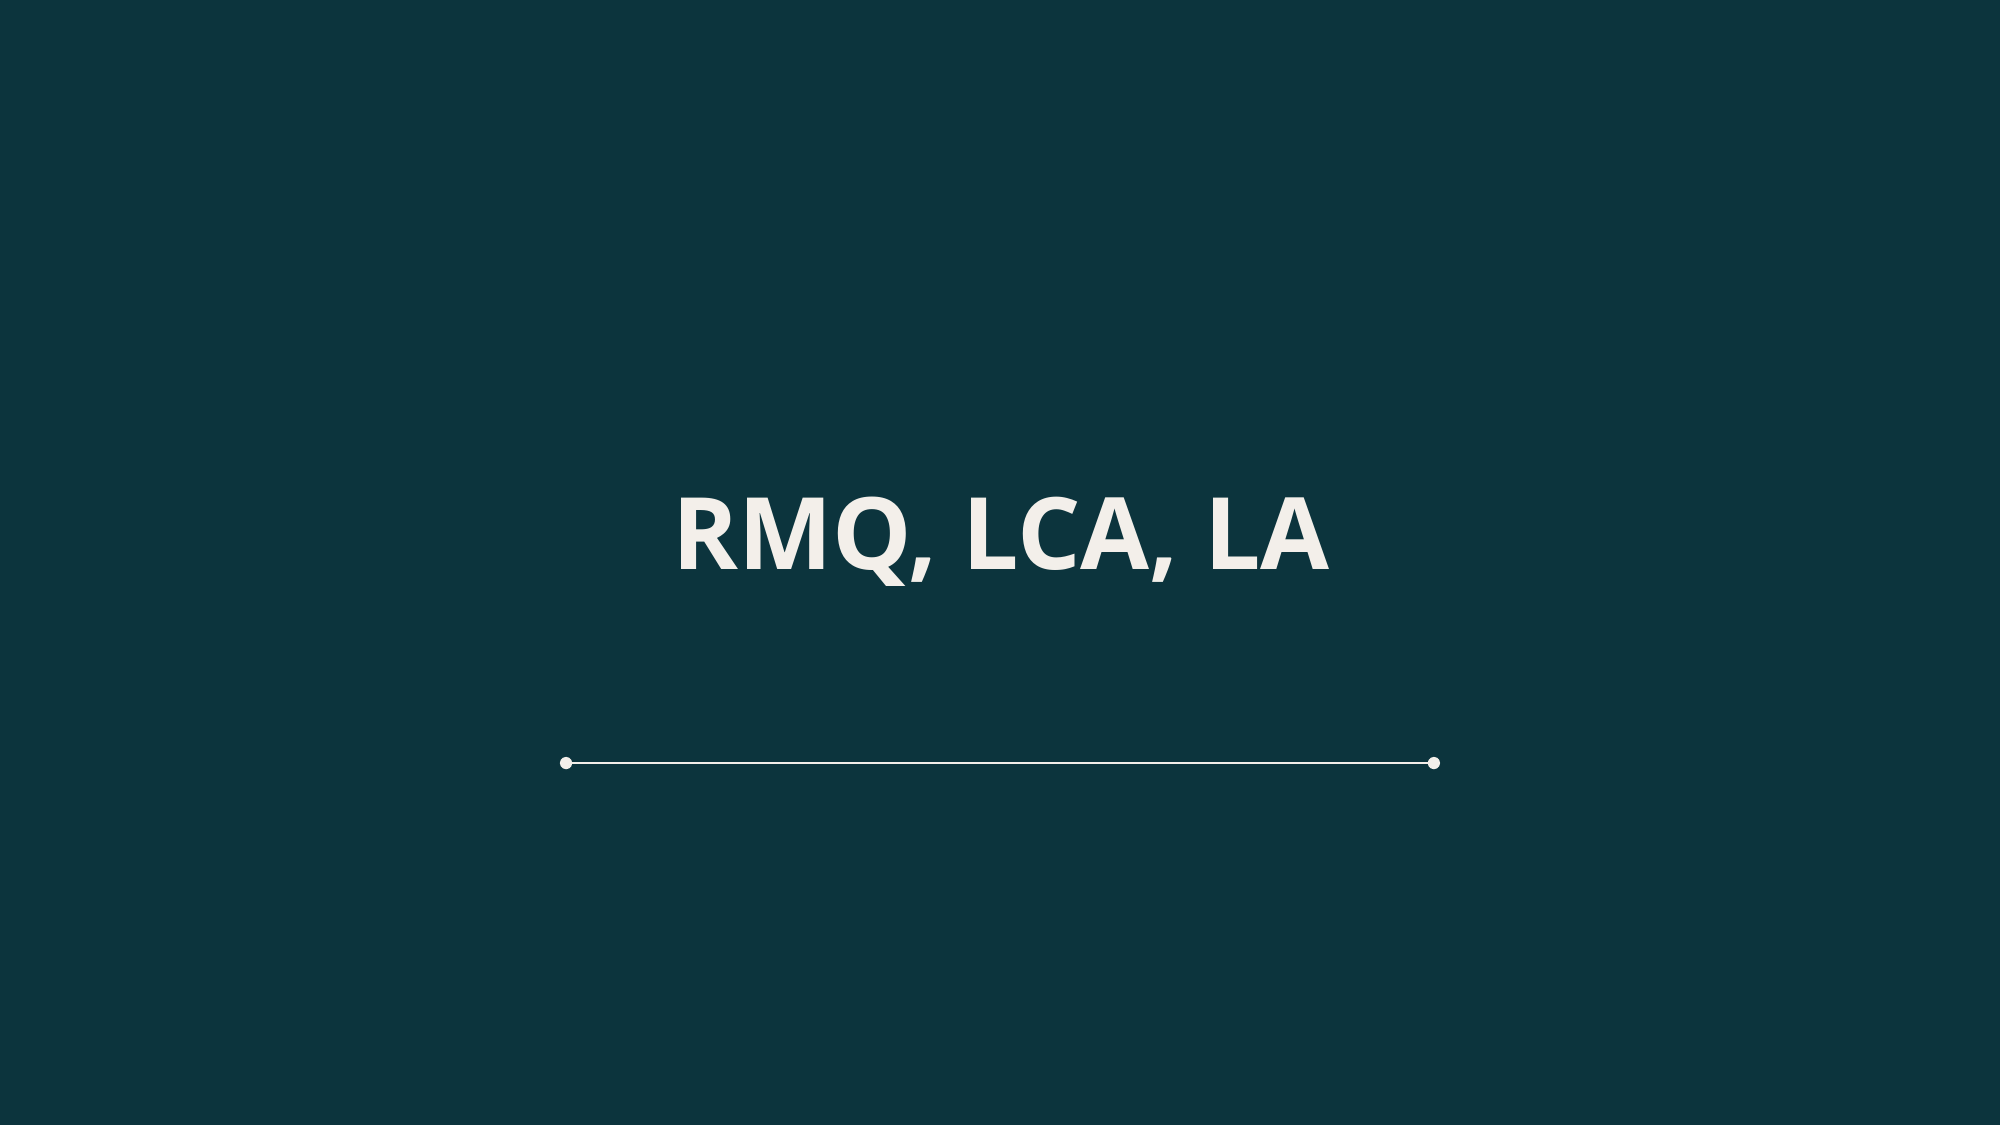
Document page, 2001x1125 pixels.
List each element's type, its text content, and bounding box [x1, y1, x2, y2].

title RMQ, LCA, LA [138, 402, 1865, 656]
